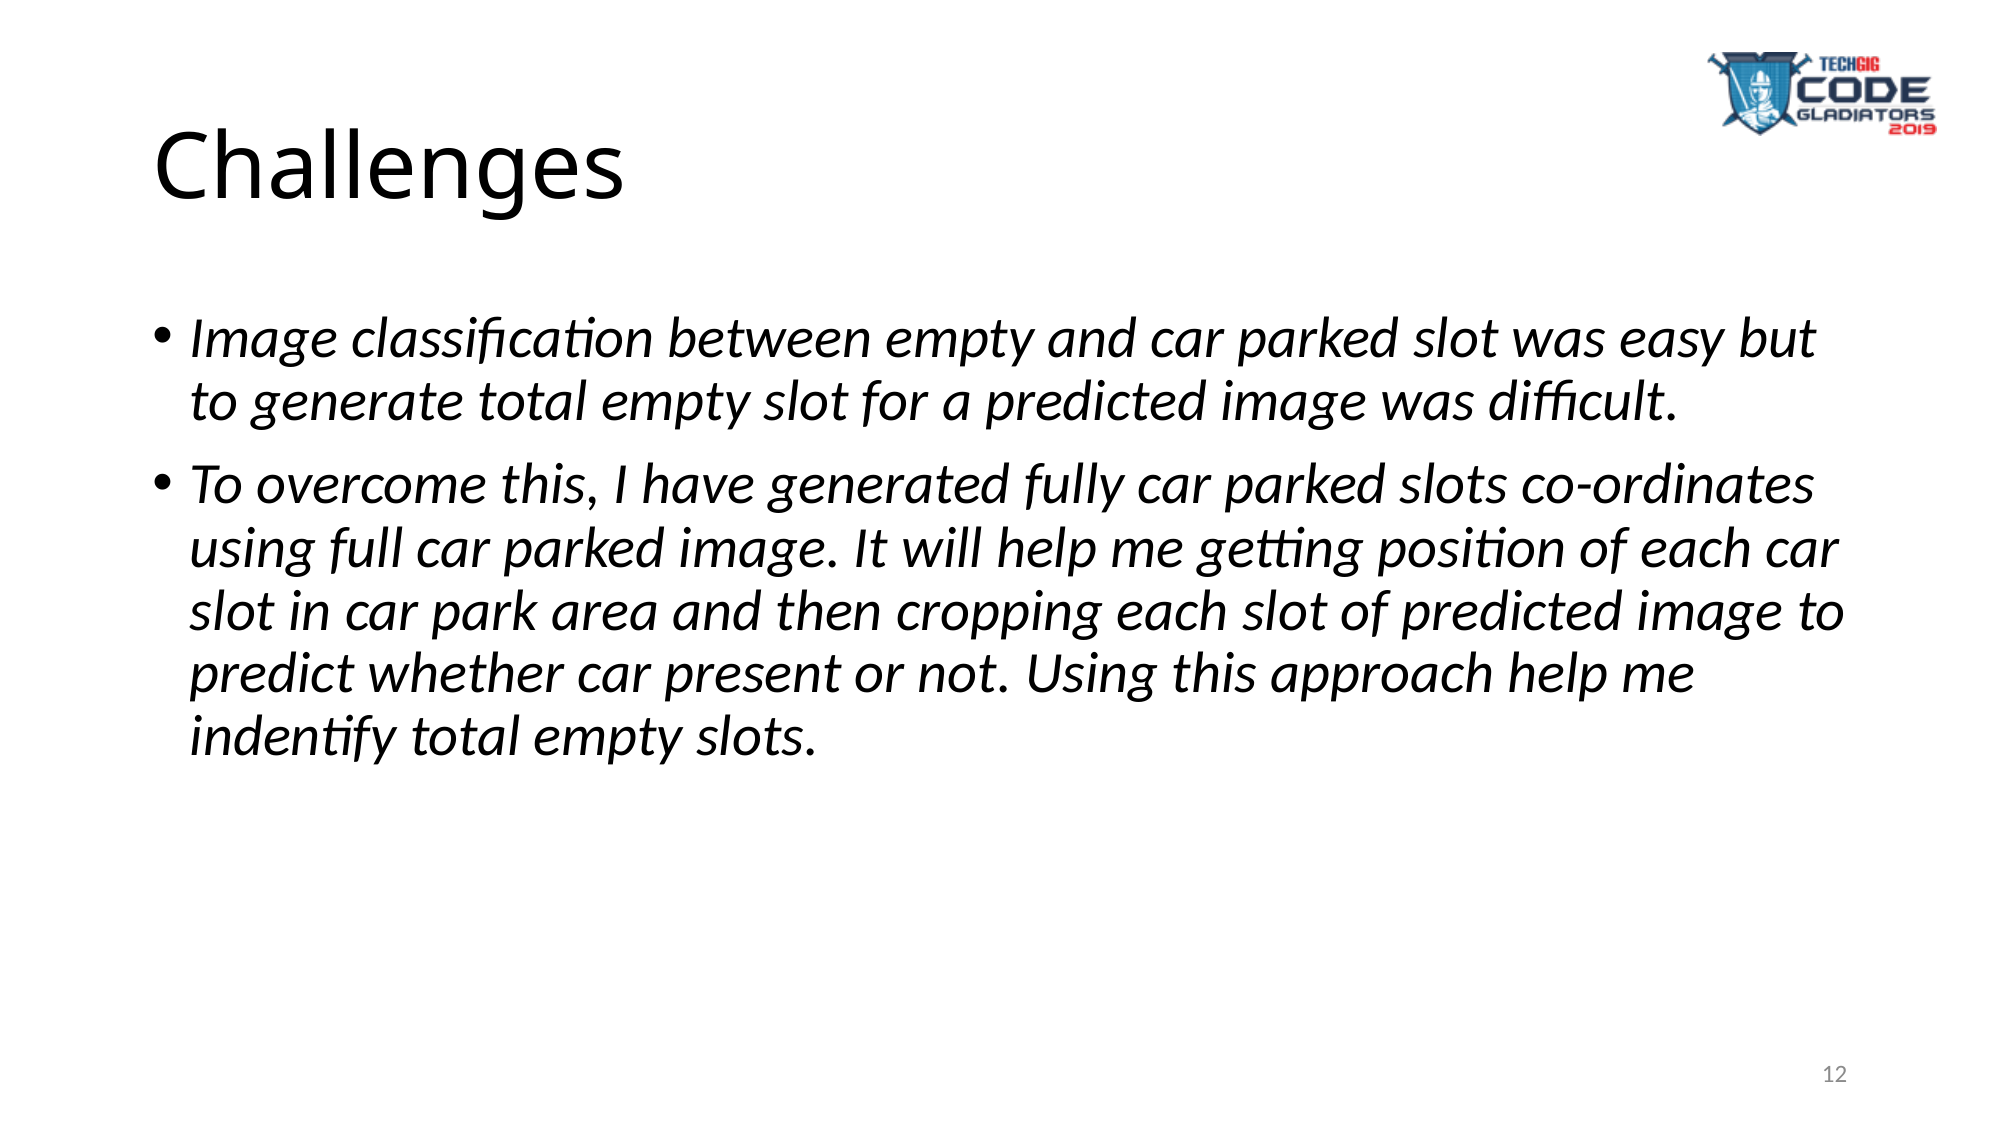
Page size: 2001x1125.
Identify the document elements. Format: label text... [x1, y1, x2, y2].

slide_number 12 [1412, 1042, 1863, 1103]
title Challenges [137, 59, 1863, 278]
picture [1707, 52, 1937, 136]
list Image classification between empty and car parked slot was easy but to generate total empty slot for a predicted image was difficult. To overcome this, I have generated fully car parked slots co-ordinates using full car parked image. It will help me getting position of each car slot in car park area and then cropping each slot of predicted image to predict whether car present or not. Using this approach help me indentify total empty slots. [137, 299, 1863, 1014]
